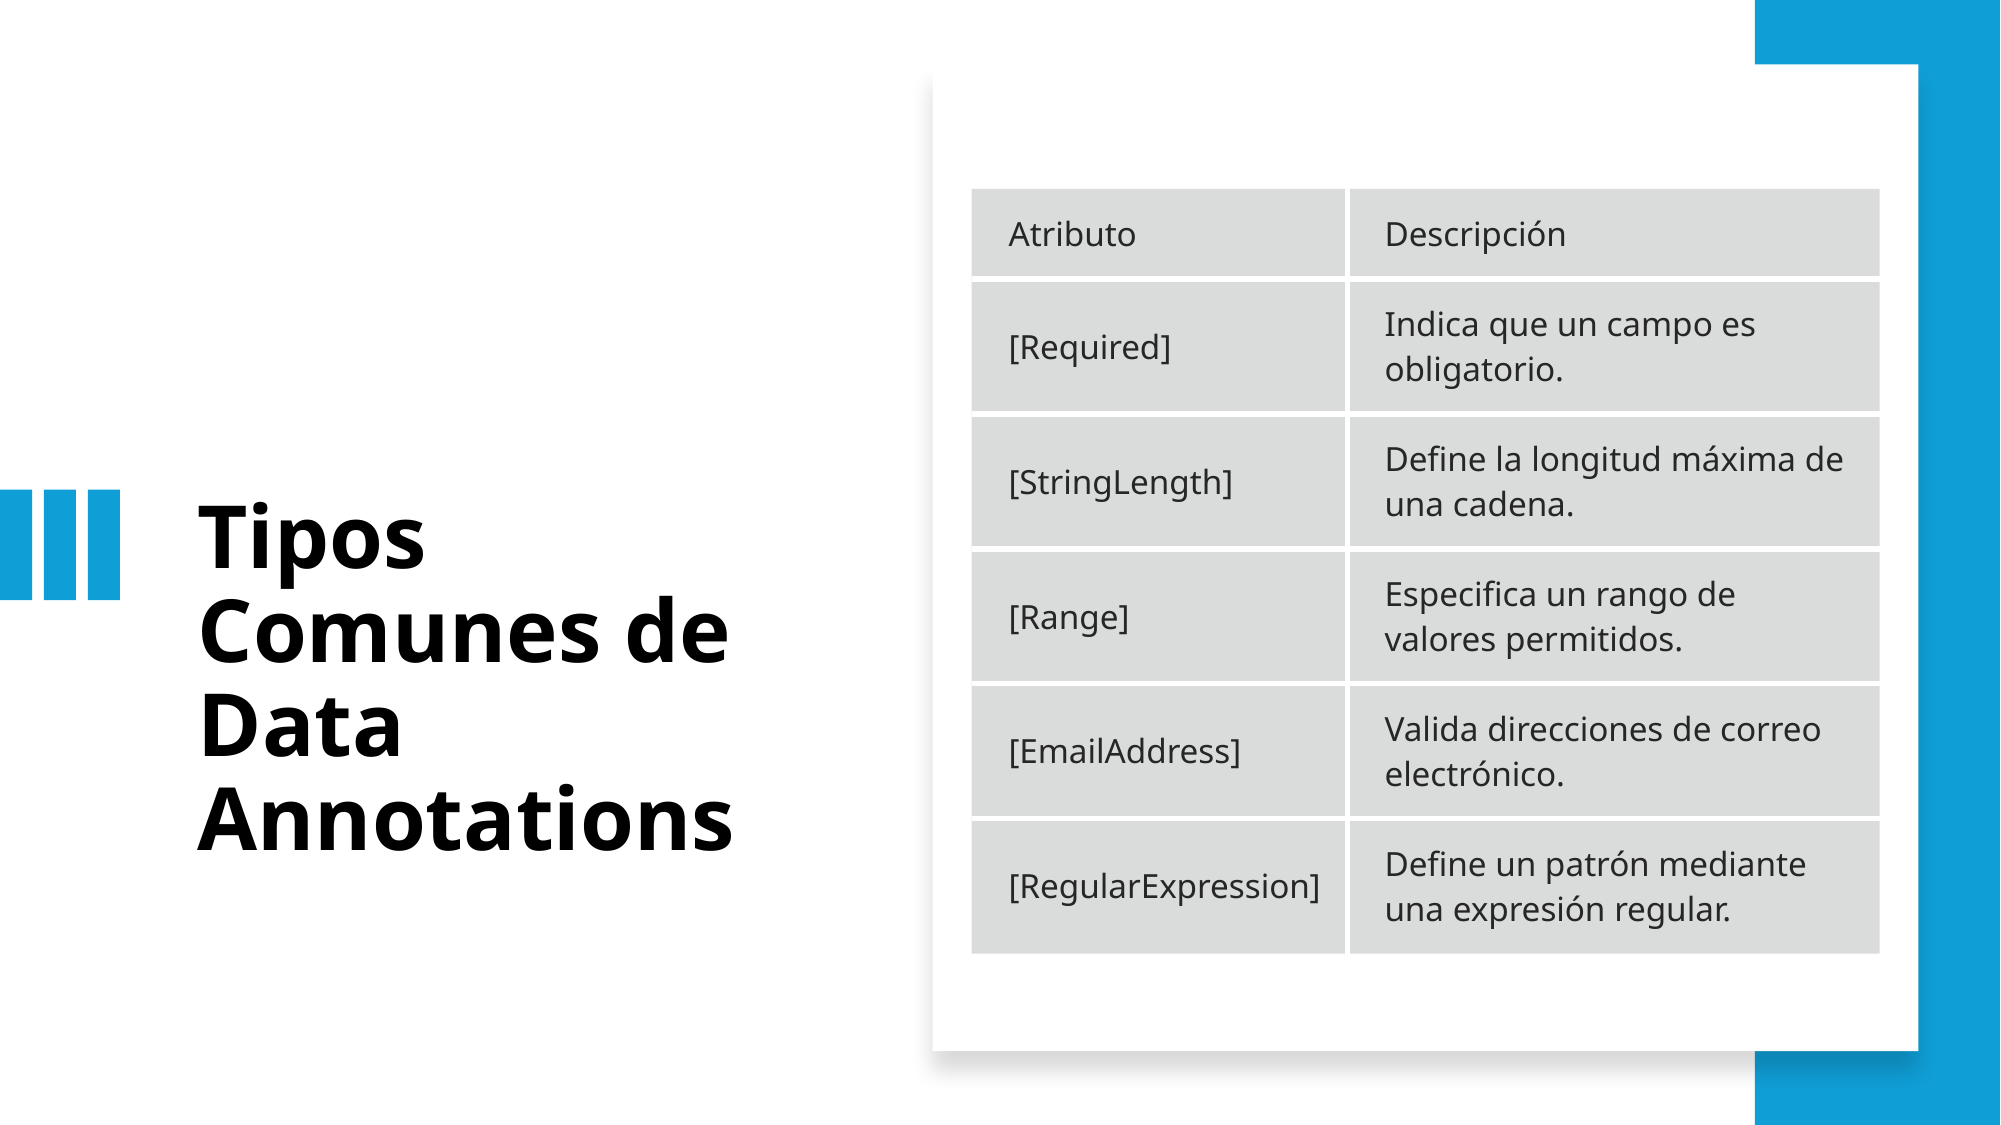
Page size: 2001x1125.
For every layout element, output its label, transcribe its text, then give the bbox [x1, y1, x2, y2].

title Tipos Comunes de Data Annotations [182, 485, 845, 878]
table_cell [Required] [972, 282, 1345, 411]
table_cell [EmailAddress] [972, 686, 1345, 816]
table_cell [Range] [972, 552, 1345, 681]
text_box [1753, 0, 2000, 1125]
table_cell Indica que un campo es obligatorio. [1350, 282, 1880, 411]
table_cell [StringLength] [972, 417, 1345, 546]
table_cell Especifica un rango de valores permitidos. [1350, 552, 1880, 681]
table_cell Define la longitud máxima de una cadena. [1350, 417, 1880, 546]
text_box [0, 489, 121, 601]
table_cell [RegularExpression] [972, 821, 1345, 954]
table_cell Valida direcciones de correo electrónico. [1350, 686, 1880, 816]
table_header Descripción [1350, 189, 1880, 276]
text_box [931, 63, 1920, 1053]
table_header Atributo [972, 189, 1345, 276]
text_box [0, 0, 1753, 1125]
table_cell Define un patrón mediante una expresión regular. [1350, 821, 1880, 954]
